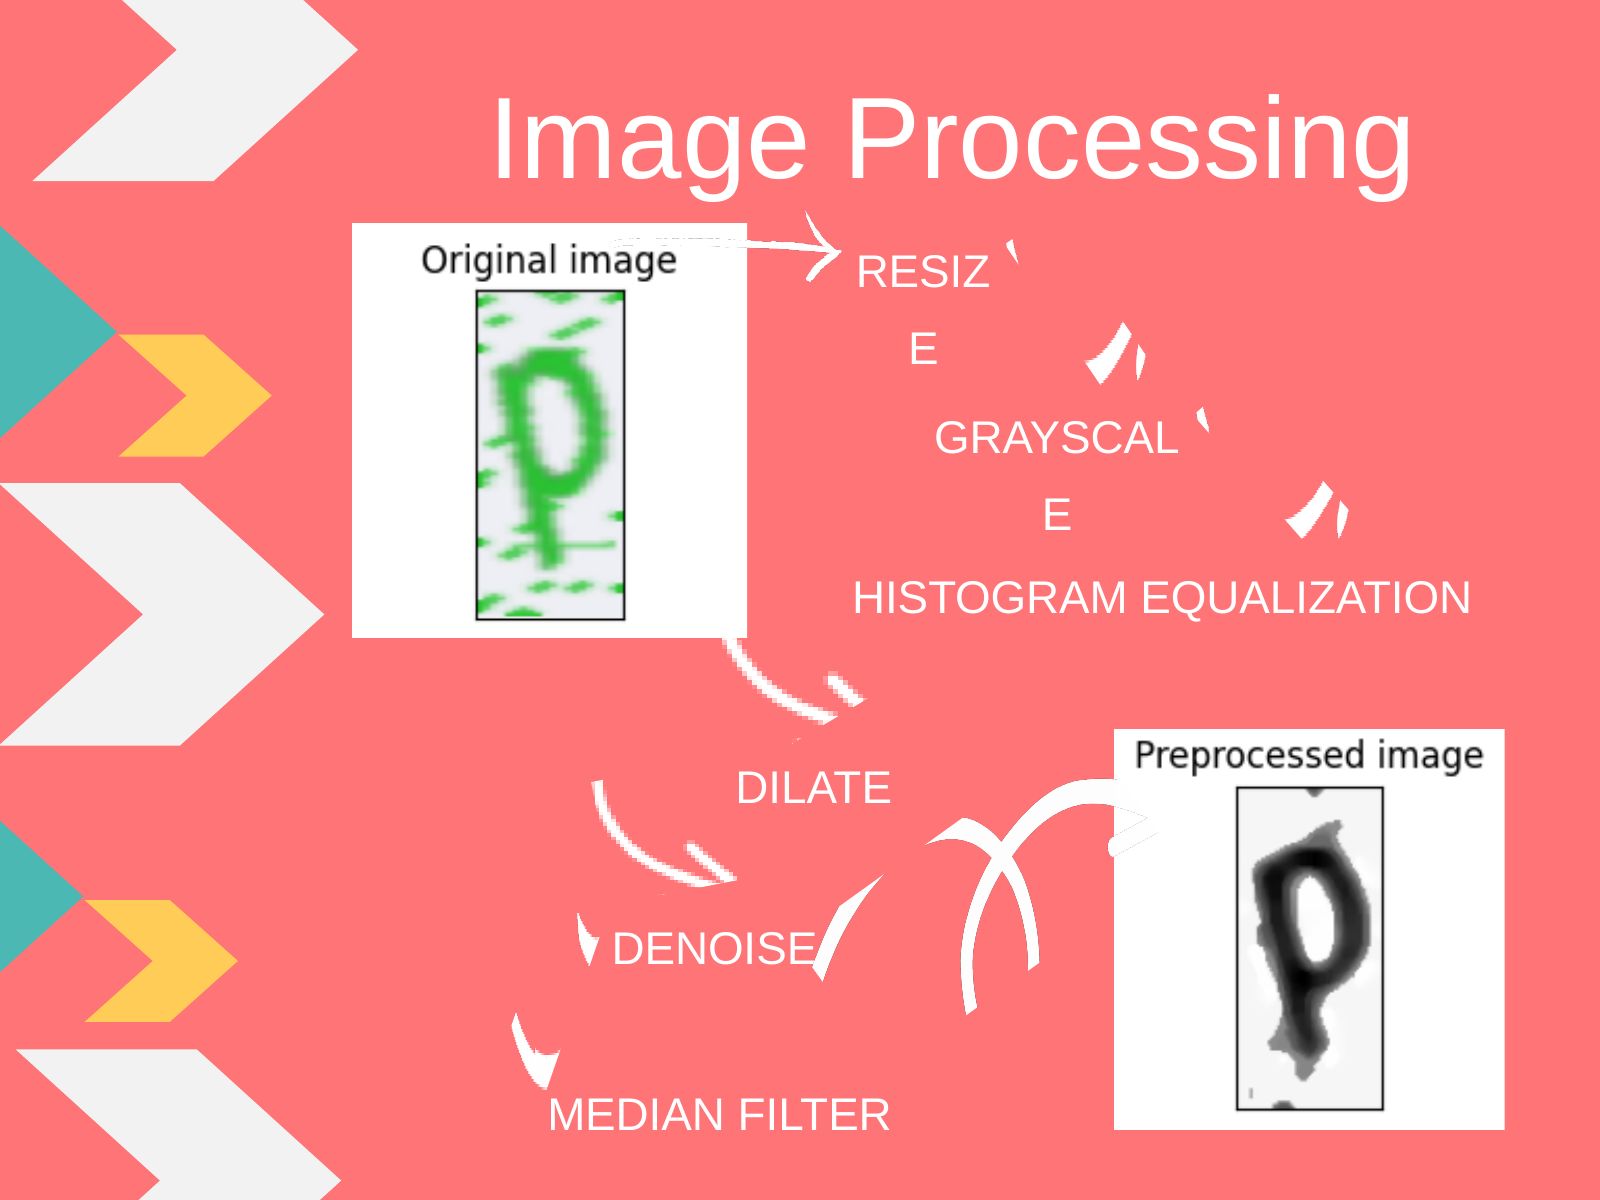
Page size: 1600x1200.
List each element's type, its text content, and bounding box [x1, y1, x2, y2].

text_box [608, 210, 842, 282]
text_box [712, 565, 904, 736]
text_box [1193, 379, 1361, 560]
text_box [1114, 729, 1505, 1130]
text_box DENOISE [611, 896, 818, 974]
text_box DILATE [731, 736, 896, 814]
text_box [0, 0, 359, 1200]
text_box MEDIAN FILTER [543, 1062, 896, 1140]
text_box [366, 223, 748, 638]
text_box RESIZE [844, 220, 1002, 374]
text_box [792, 730, 1180, 1072]
text_box HISTOGRAM EQUALIZATION [844, 545, 1480, 623]
text_box [1004, 213, 1158, 385]
text_box Image Processing [458, 6, 1448, 202]
text_box GRAYSCALE [920, 385, 1194, 540]
text_box [591, 755, 750, 905]
text_box [492, 898, 607, 1098]
